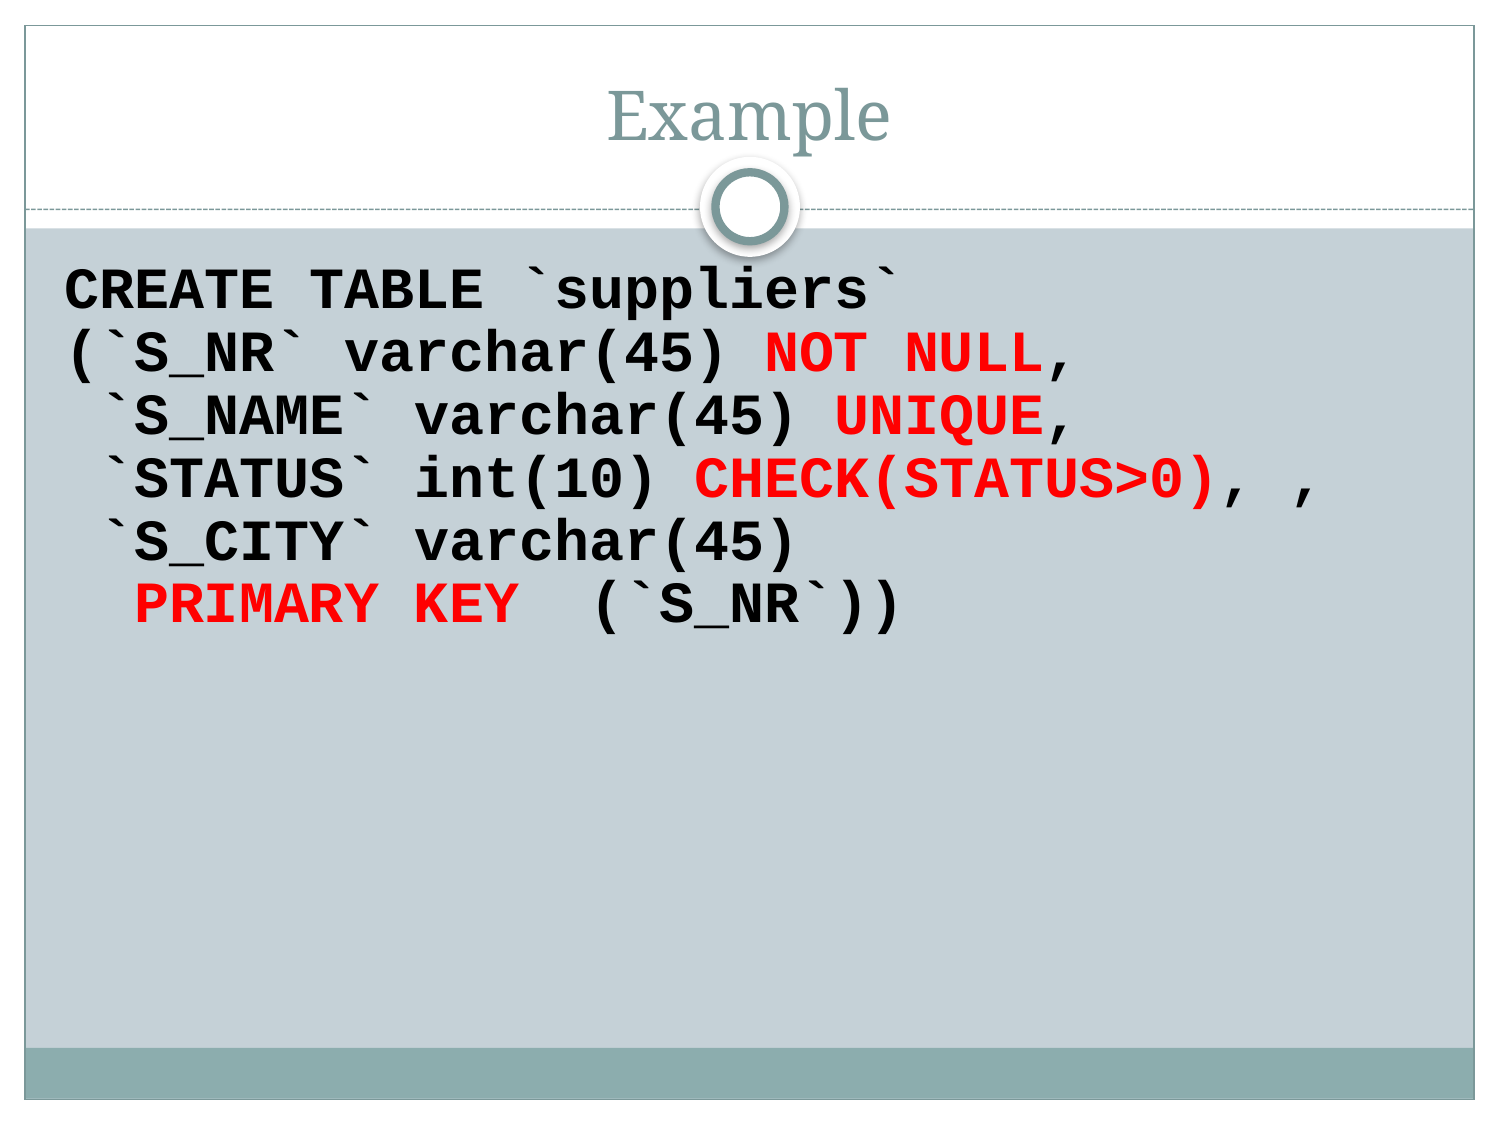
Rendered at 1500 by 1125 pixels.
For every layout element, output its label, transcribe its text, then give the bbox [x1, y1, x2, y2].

title Example [49, 37, 1450, 162]
list CREATE TABLE `suppliers` (`S_NR` varchar(45) NOT NULL, `S_NAME` varchar(45) UNIQUE, `STATUS` int(10) CHECK(STATUS>0), , `S_CITY` varchar(45) PRIMARY KEY (`S_NR`)) [49, 250, 1445, 1001]
